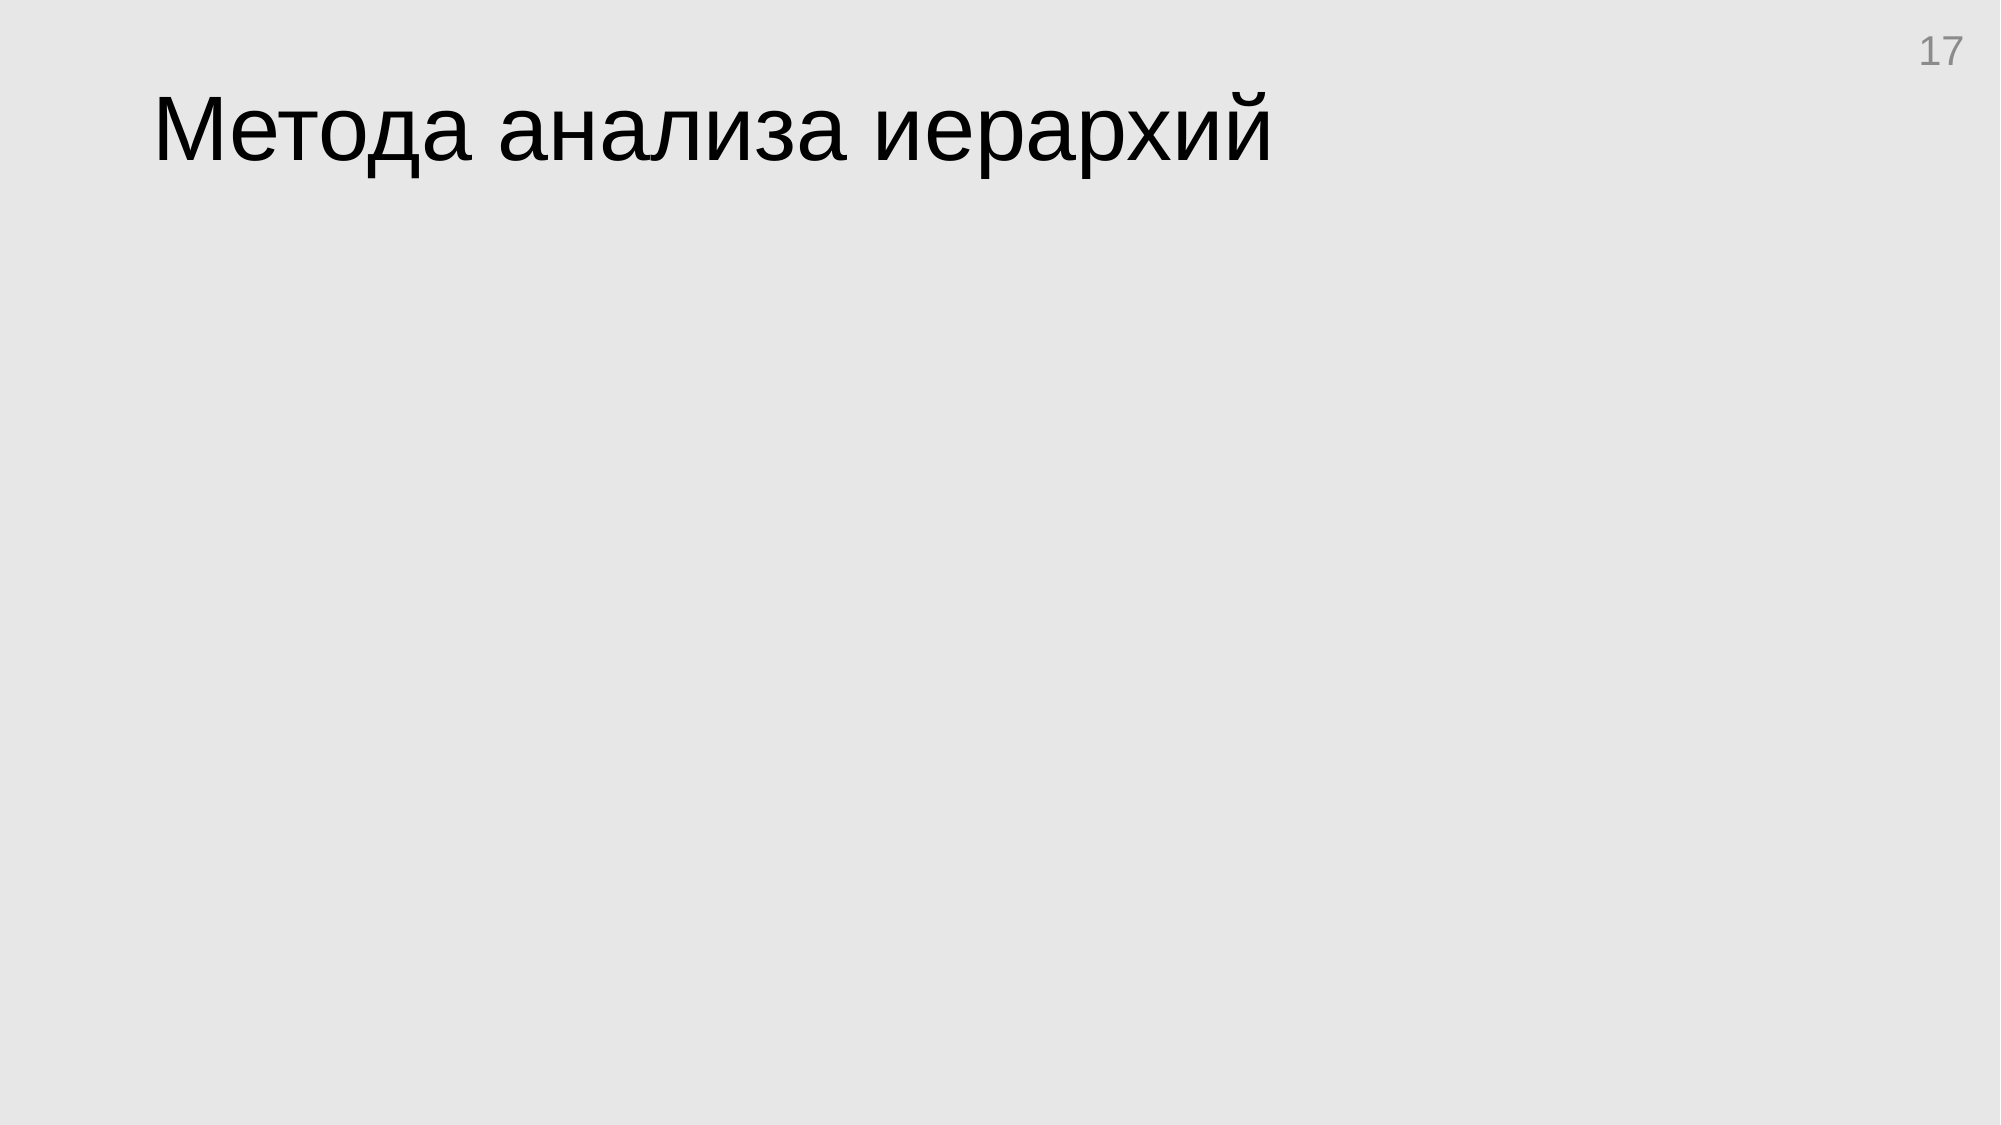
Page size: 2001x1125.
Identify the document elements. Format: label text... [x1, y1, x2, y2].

title Метода анализа иерархий [137, 59, 1890, 203]
slide_number 17 [1529, 18, 1980, 79]
